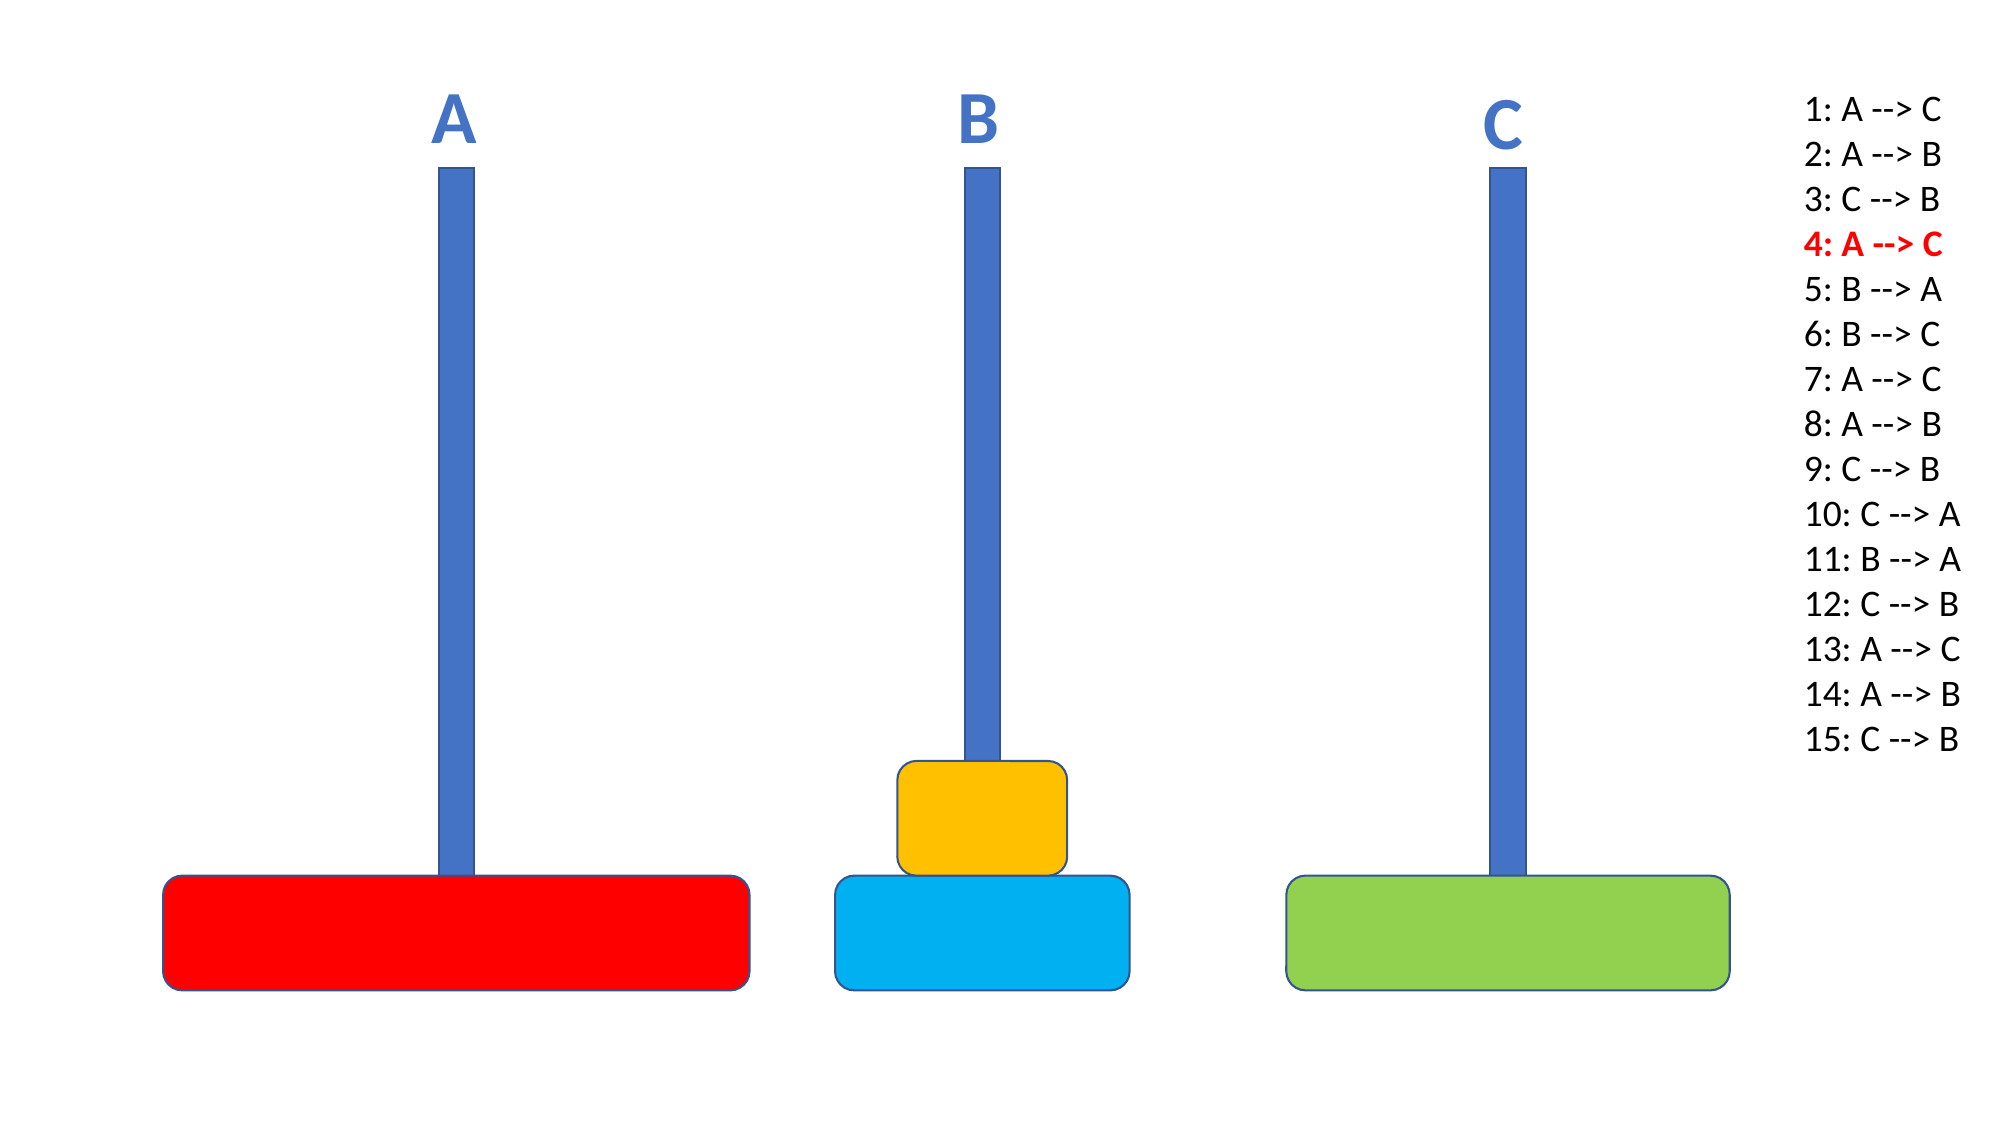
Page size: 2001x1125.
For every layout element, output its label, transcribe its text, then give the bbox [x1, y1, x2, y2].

text_box [1489, 172, 1527, 874]
text_box [896, 759, 1069, 877]
text_box [964, 167, 1001, 759]
text_box [834, 874, 1131, 992]
text_box [1285, 874, 1731, 992]
text_box B [942, 61, 1022, 167]
text_box [438, 167, 475, 874]
text_box 1: A --> C 2: A --> B 3: C --> B 4: A --> C 5: B --> A 6: B --> C 7: A --> C 8: A --> B 9: C --> B 10: C --> A 11: B --> A 12: C --> B 13: A --> C 14: A --> B 15: C --> B [1789, 77, 1990, 767]
text_box A [416, 61, 497, 167]
text_box [162, 874, 751, 992]
text_box C [1468, 66, 1548, 172]
